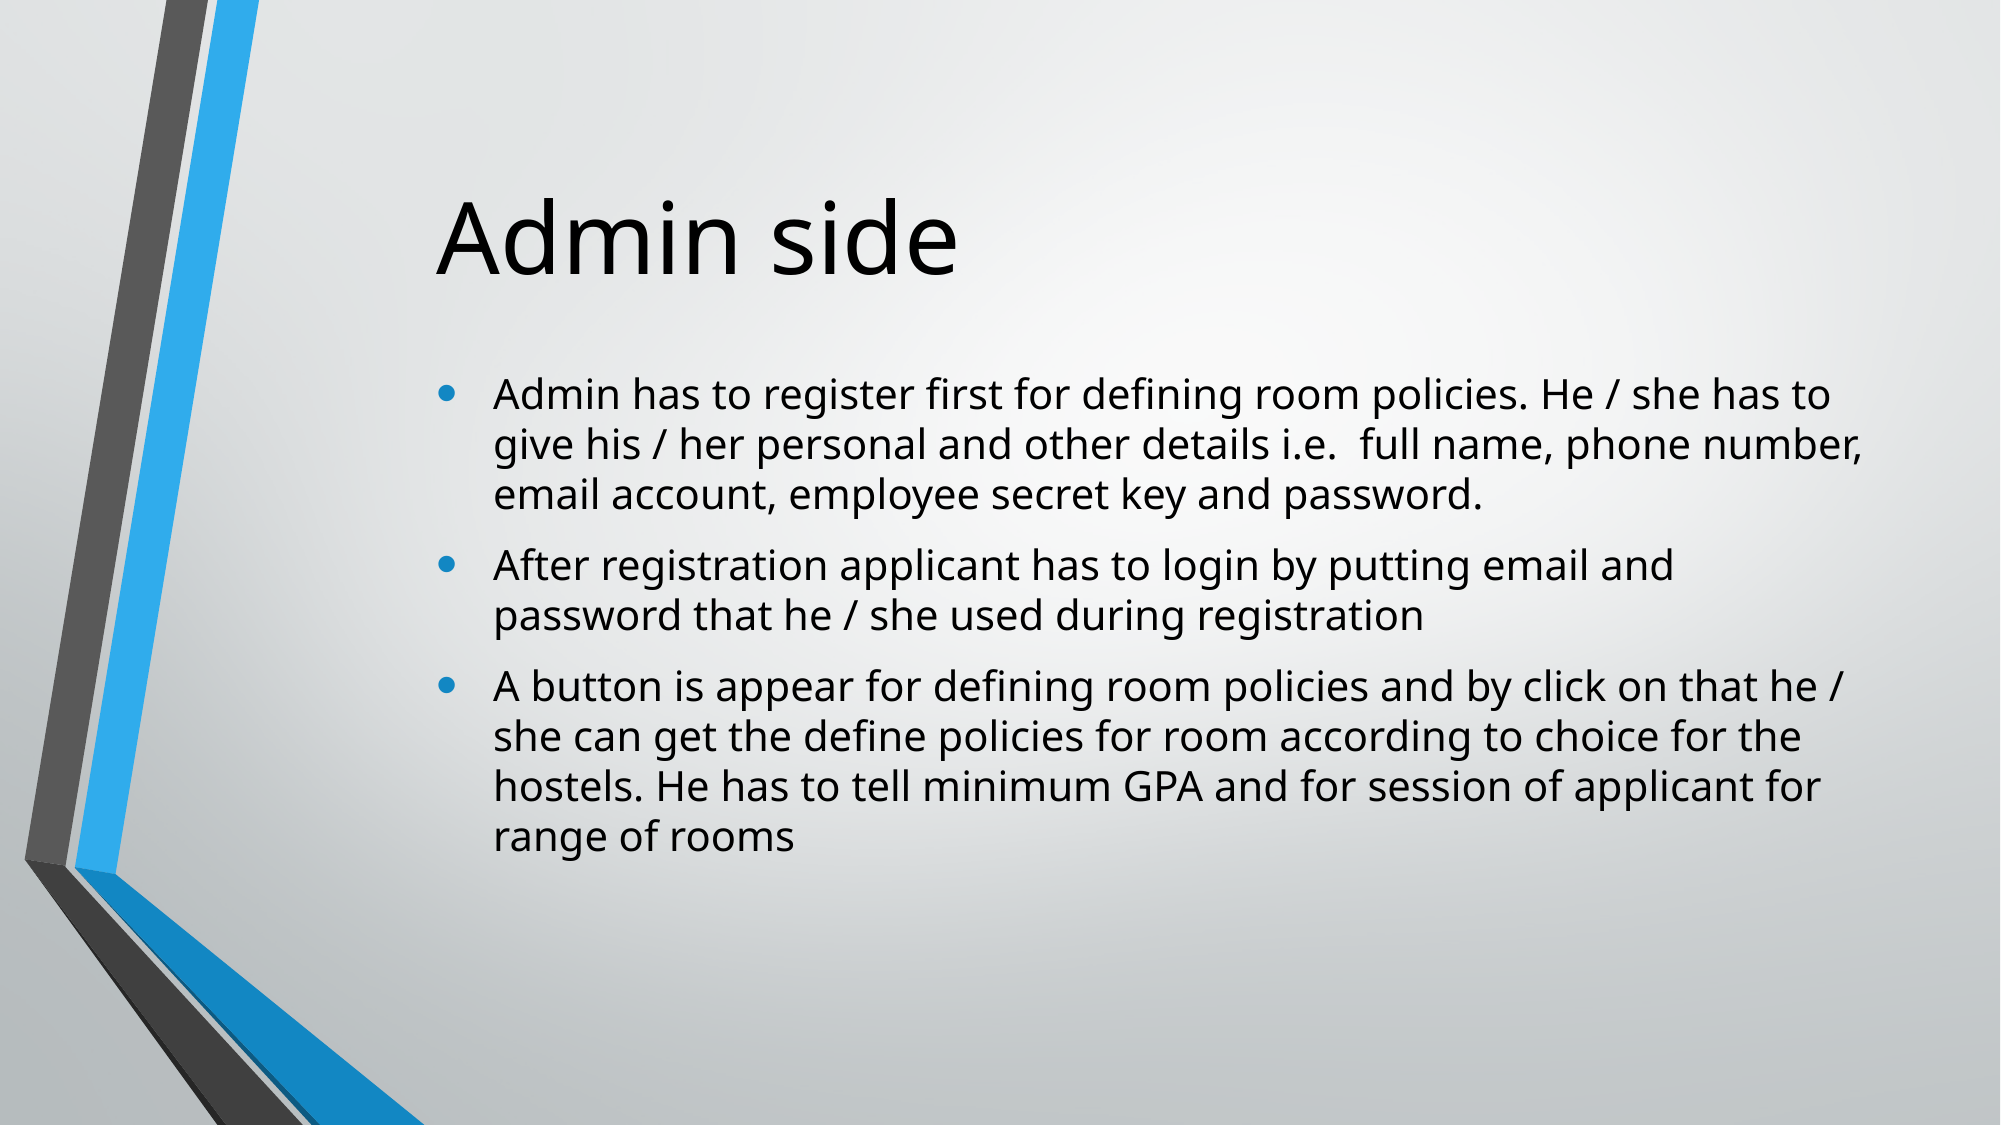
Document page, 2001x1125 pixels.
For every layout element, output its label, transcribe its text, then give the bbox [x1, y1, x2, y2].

text_box Admin side [421, 70, 1887, 303]
text_box Admin has to register first for defining room policies. He / she has to give his / her personal and other details i.e. full name, phone number, email account, employee secret key and password. After registration applicant has to login by putting email and password that he / she used during registration A button is appear for defining room policies and by click on that he / she can get the define policies for room according to choice for the hostels. He has to tell minimum GPA and for session of applicant for range of rooms [421, 360, 1887, 925]
